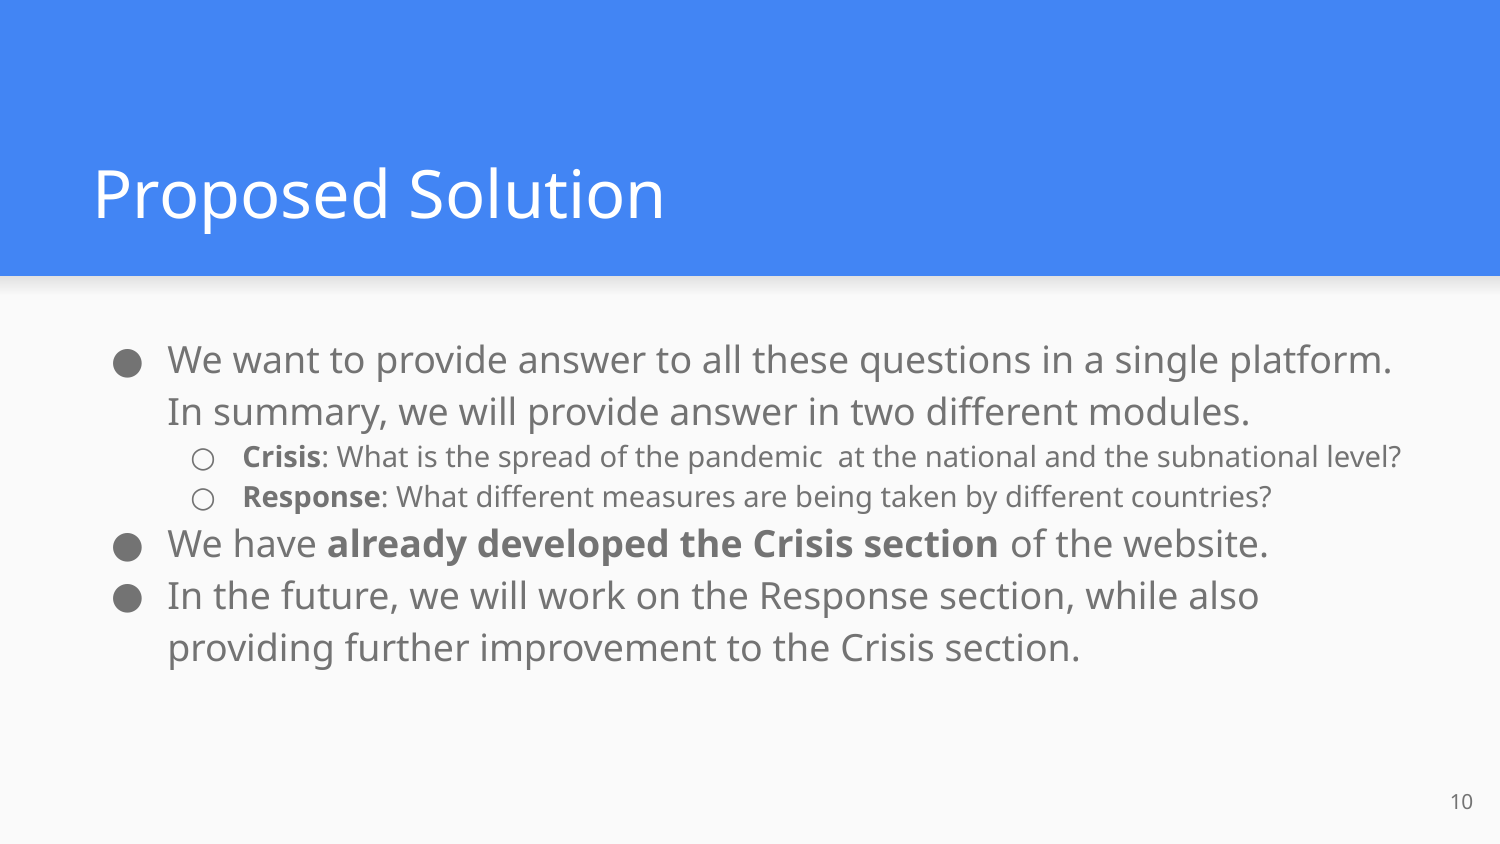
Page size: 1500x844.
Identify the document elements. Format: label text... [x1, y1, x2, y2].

list We want to provide answer to all these questions in a single platform. In summary, we will provide answer in two different modules. Crisis: What is the spread of the pandemic at the national and the subnational level? Response: What different measures are being taken by different countries? We have already developed the Crisis section of the website. In the future, we will work on the Response section, while also providing further improvement to the Crisis section. [77, 314, 1427, 760]
title Proposed Solution [77, 121, 1427, 248]
slide_number ‹#› [1398, 770, 1489, 835]
